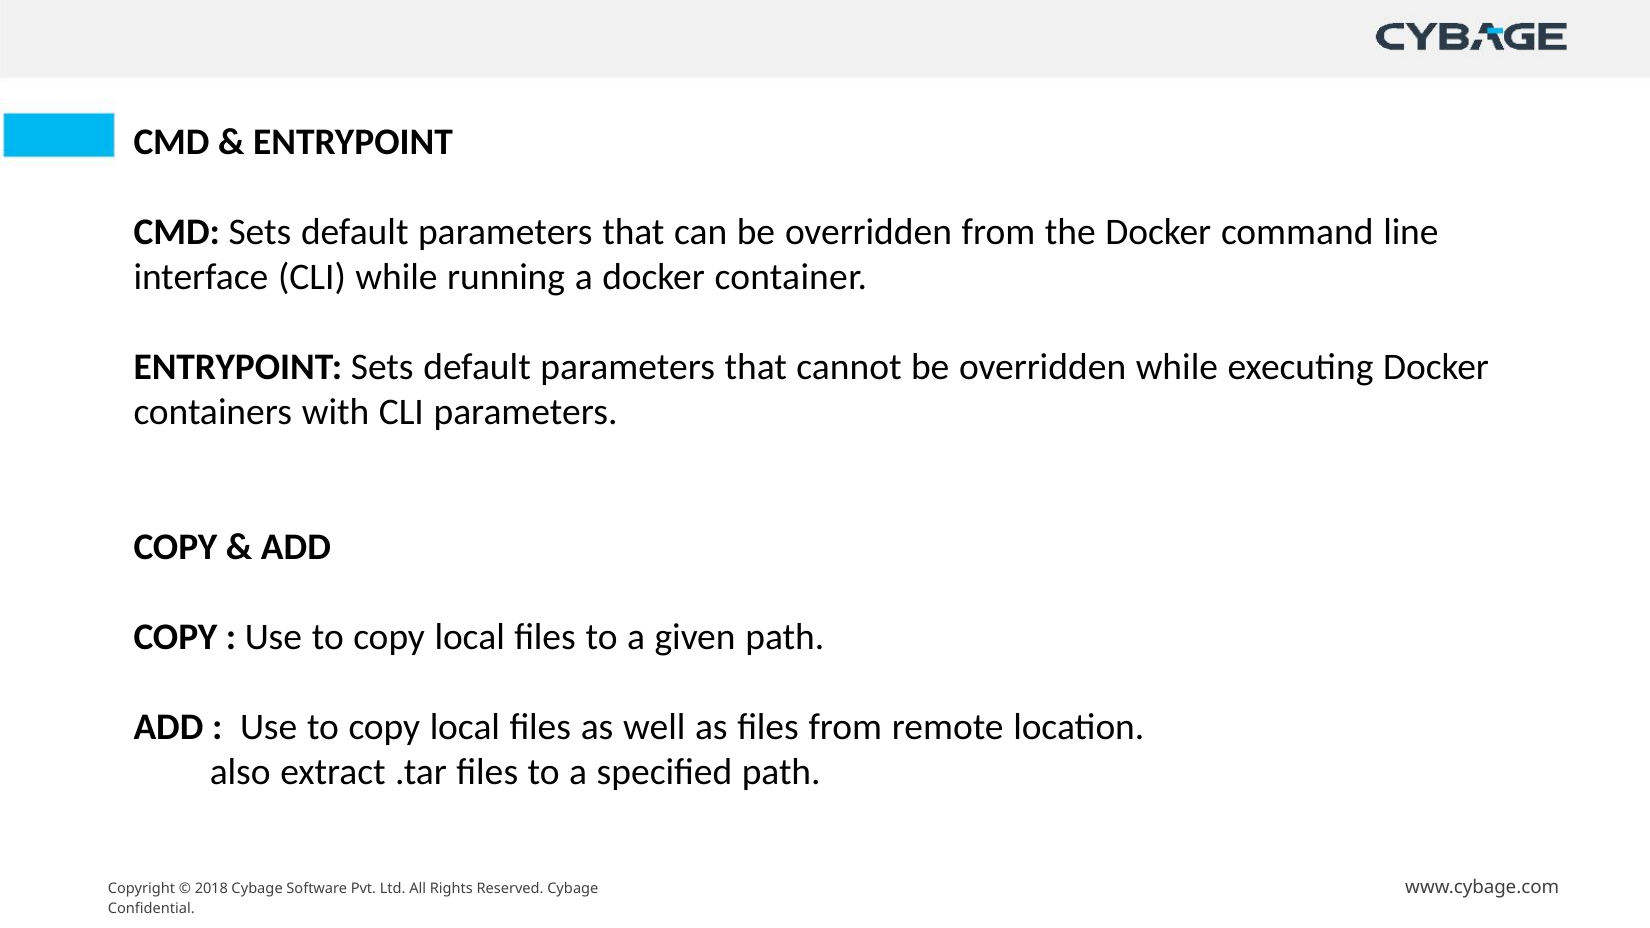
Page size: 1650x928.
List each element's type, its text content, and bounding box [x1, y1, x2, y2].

text_box www.cybage.com [1405, 872, 1574, 898]
text_box CMD: Sets default parameters that can be overridden from the Docker command line interface (CLI) while running a docker container. [133, 214, 1458, 298]
text_box ENTRYPOINT: Sets default parameters that cannot be overridden while executing Docker containers with CLI parameters. [133, 349, 1511, 433]
text_box COPY & ADD [133, 529, 357, 568]
text_box ADD : Use to copy local files as well as files from remote location. also extract .tar files to a specified path. [133, 709, 1162, 793]
text_box CMD & ENTRYPOINT [133, 124, 479, 163]
text_box COPY : Use to copy local files to a given path. [133, 619, 844, 658]
text_box [0, 0, 1650, 928]
text_box Copyright © 2018 Cybage Software Pvt. Ltd. All Rights Reserved. Cybage Confidential. [107, 877, 655, 917]
